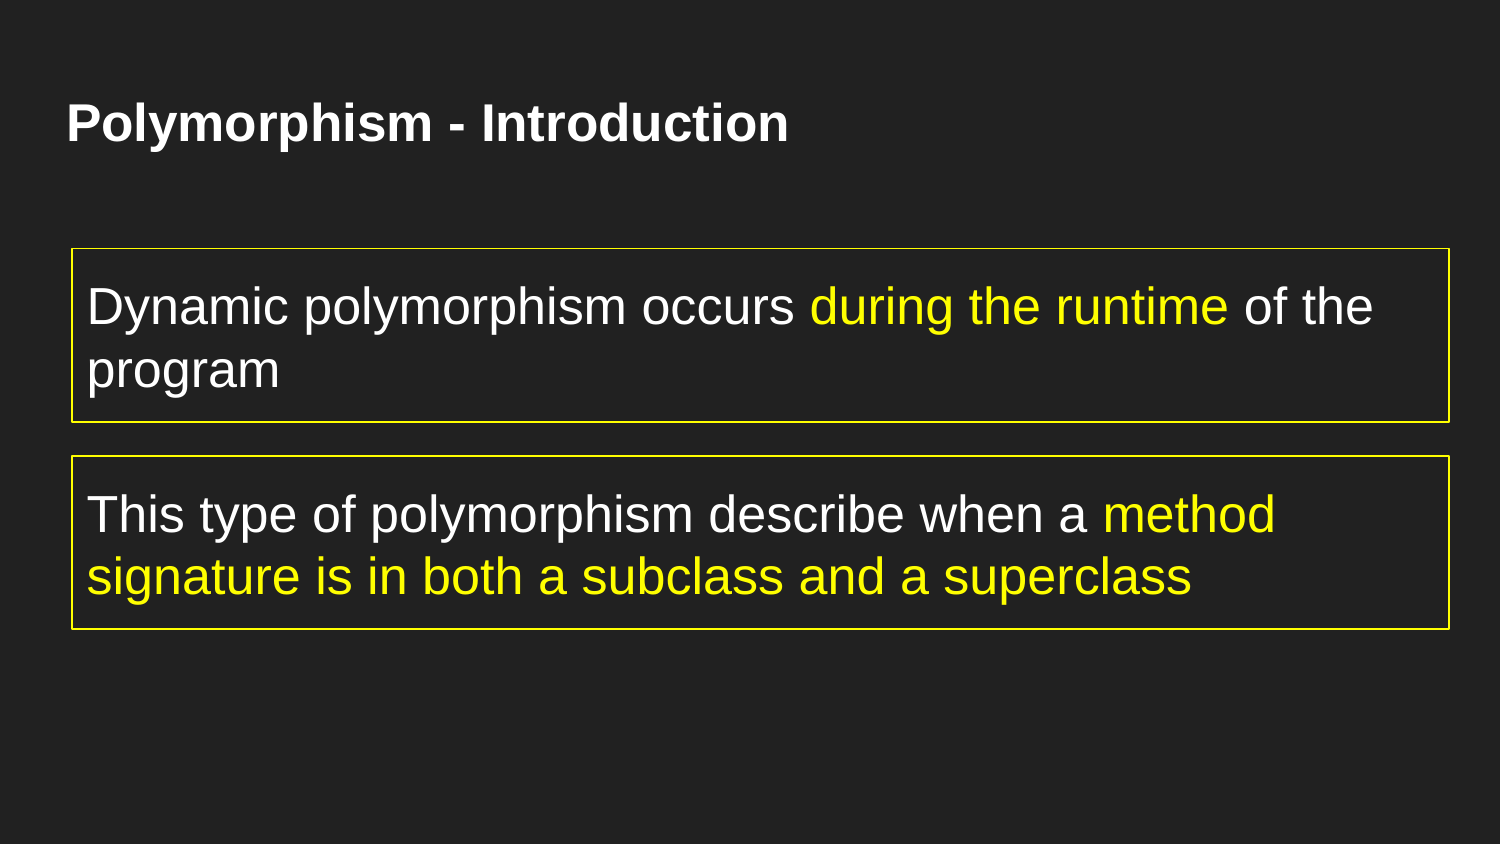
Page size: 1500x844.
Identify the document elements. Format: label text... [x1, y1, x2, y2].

text_box This type of polymorphism describe when a method signature is in both a subclass and a superclass [71, 455, 1449, 630]
text_box Dynamic polymorphism occurs during the runtime of the program [71, 248, 1449, 422]
title Polymorphism - Introduction [51, 72, 1449, 167]
